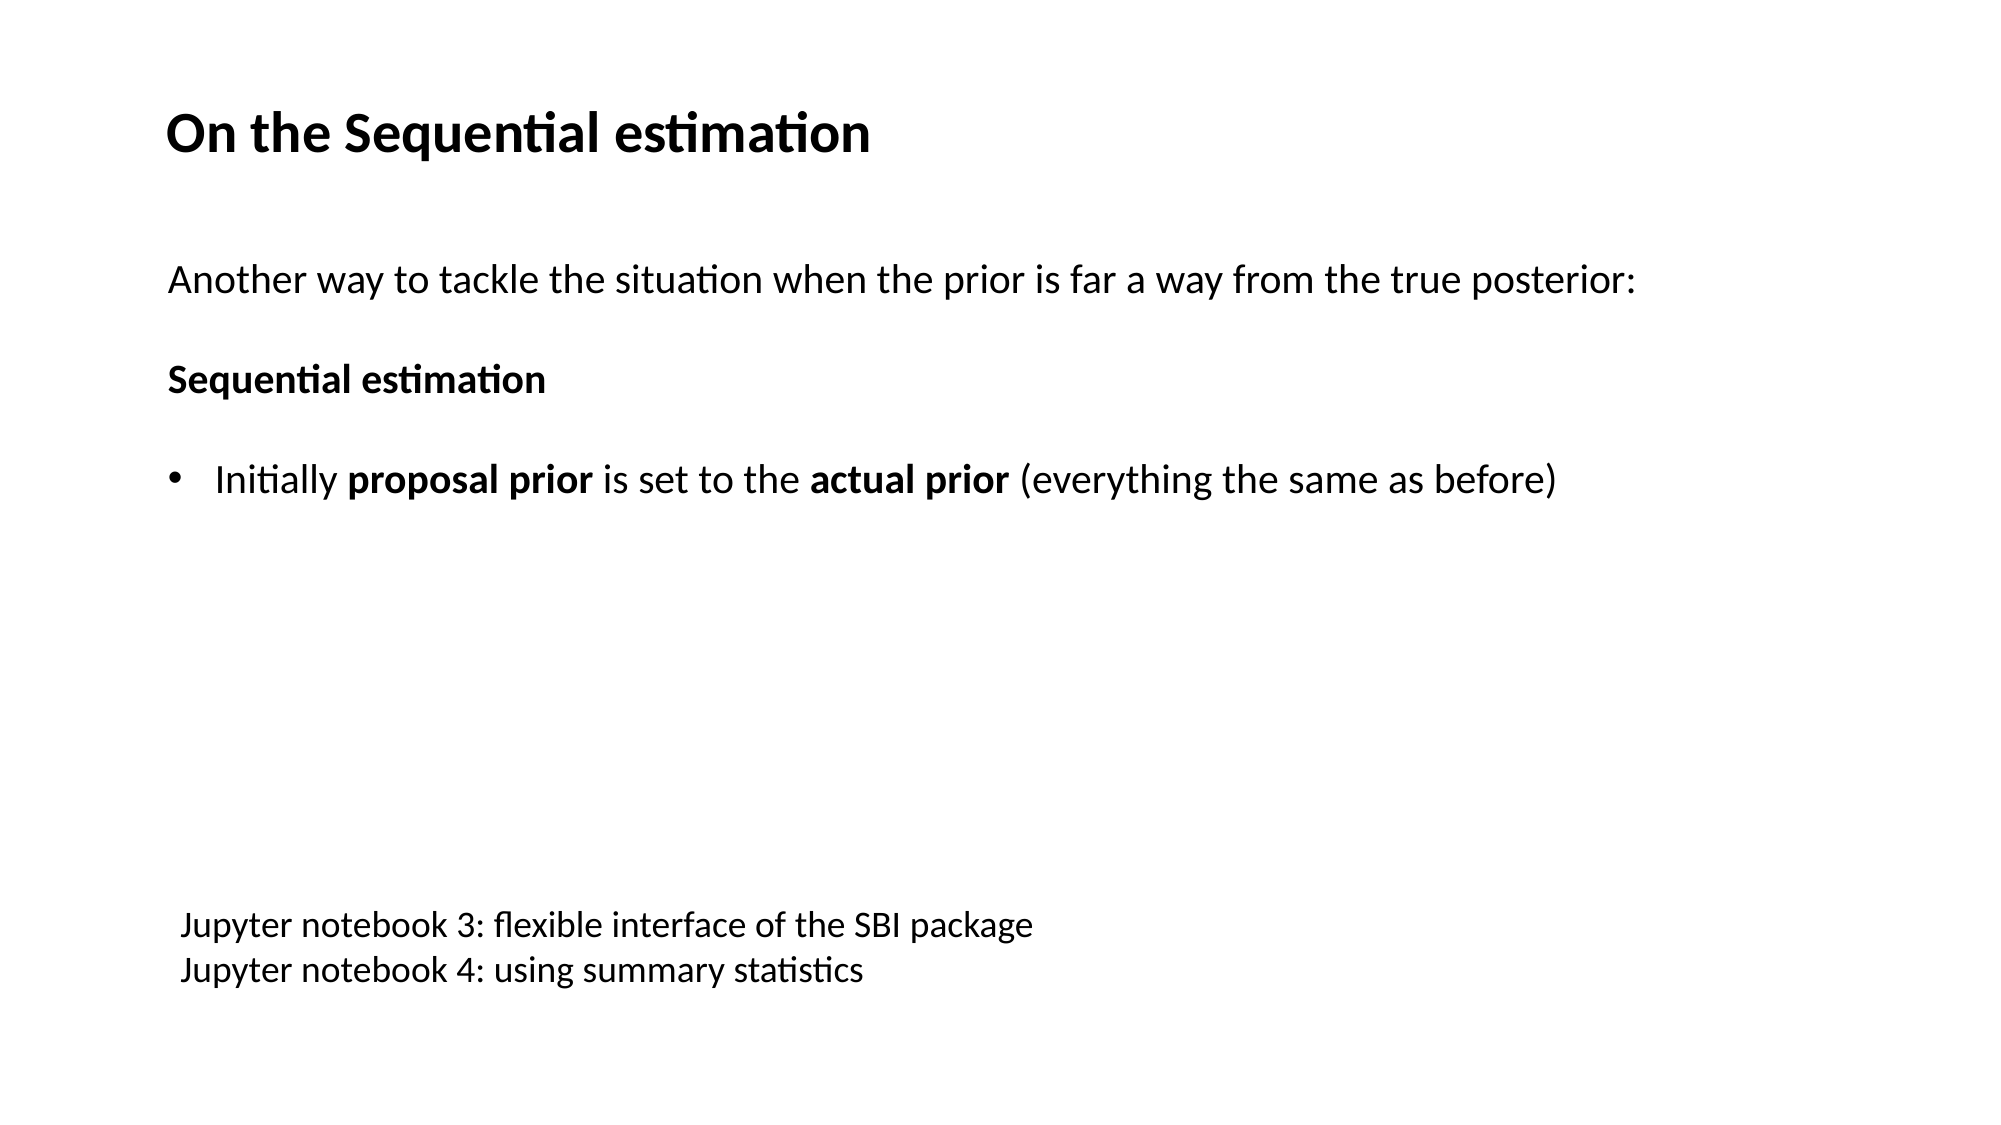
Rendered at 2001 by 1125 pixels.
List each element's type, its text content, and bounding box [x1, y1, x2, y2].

text_box Another way to tackle the situation when the prior is far a way from the true posterior: Sequential estimation Initially proposal prior is set to the actual prior (everything the same as before) [153, 244, 1663, 605]
text_box Jupyter notebook 3: flexible interface of the SBI package Jupyter notebook 4: using summary statistics [165, 892, 1050, 998]
text_box On the Sequential estimation [151, 86, 888, 172]
